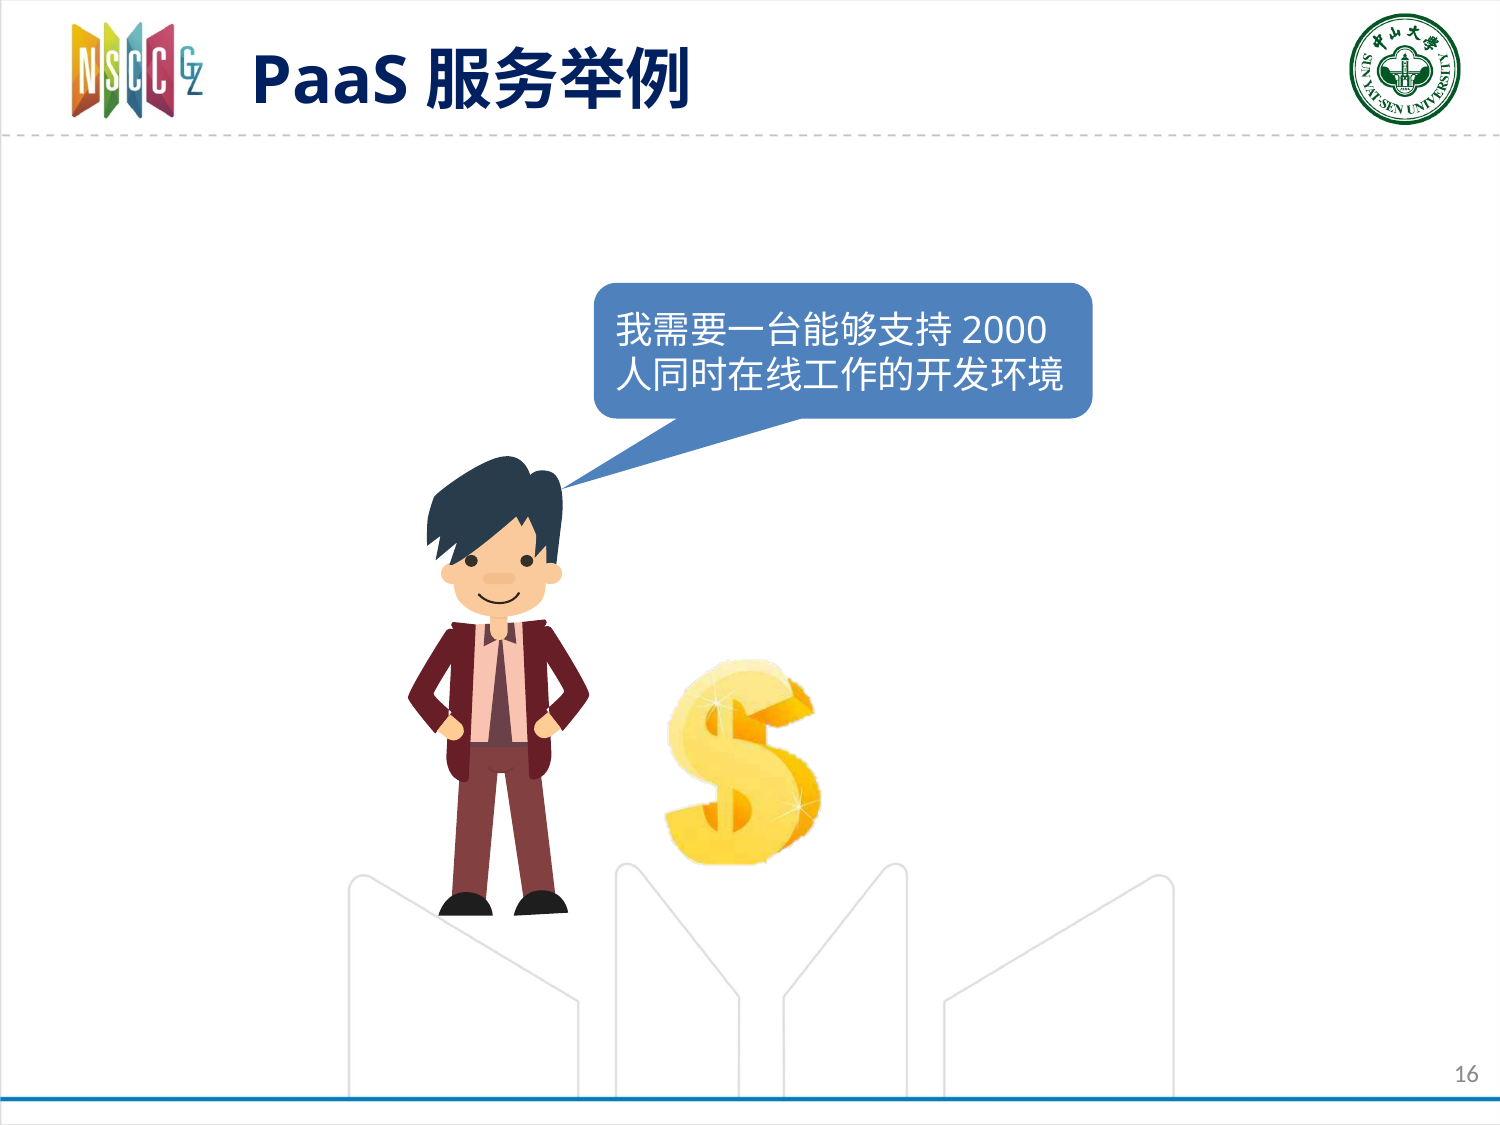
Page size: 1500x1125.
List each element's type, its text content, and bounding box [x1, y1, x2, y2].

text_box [407, 454, 591, 916]
text_box PaaS服务举例 [235, 29, 1324, 125]
slide_number 16 [1144, 1042, 1495, 1103]
picture [0, 0, 1500, 1125]
text_box 我需要一台能够支持2000人同时在线工作的开发环境 [591, 280, 1095, 482]
